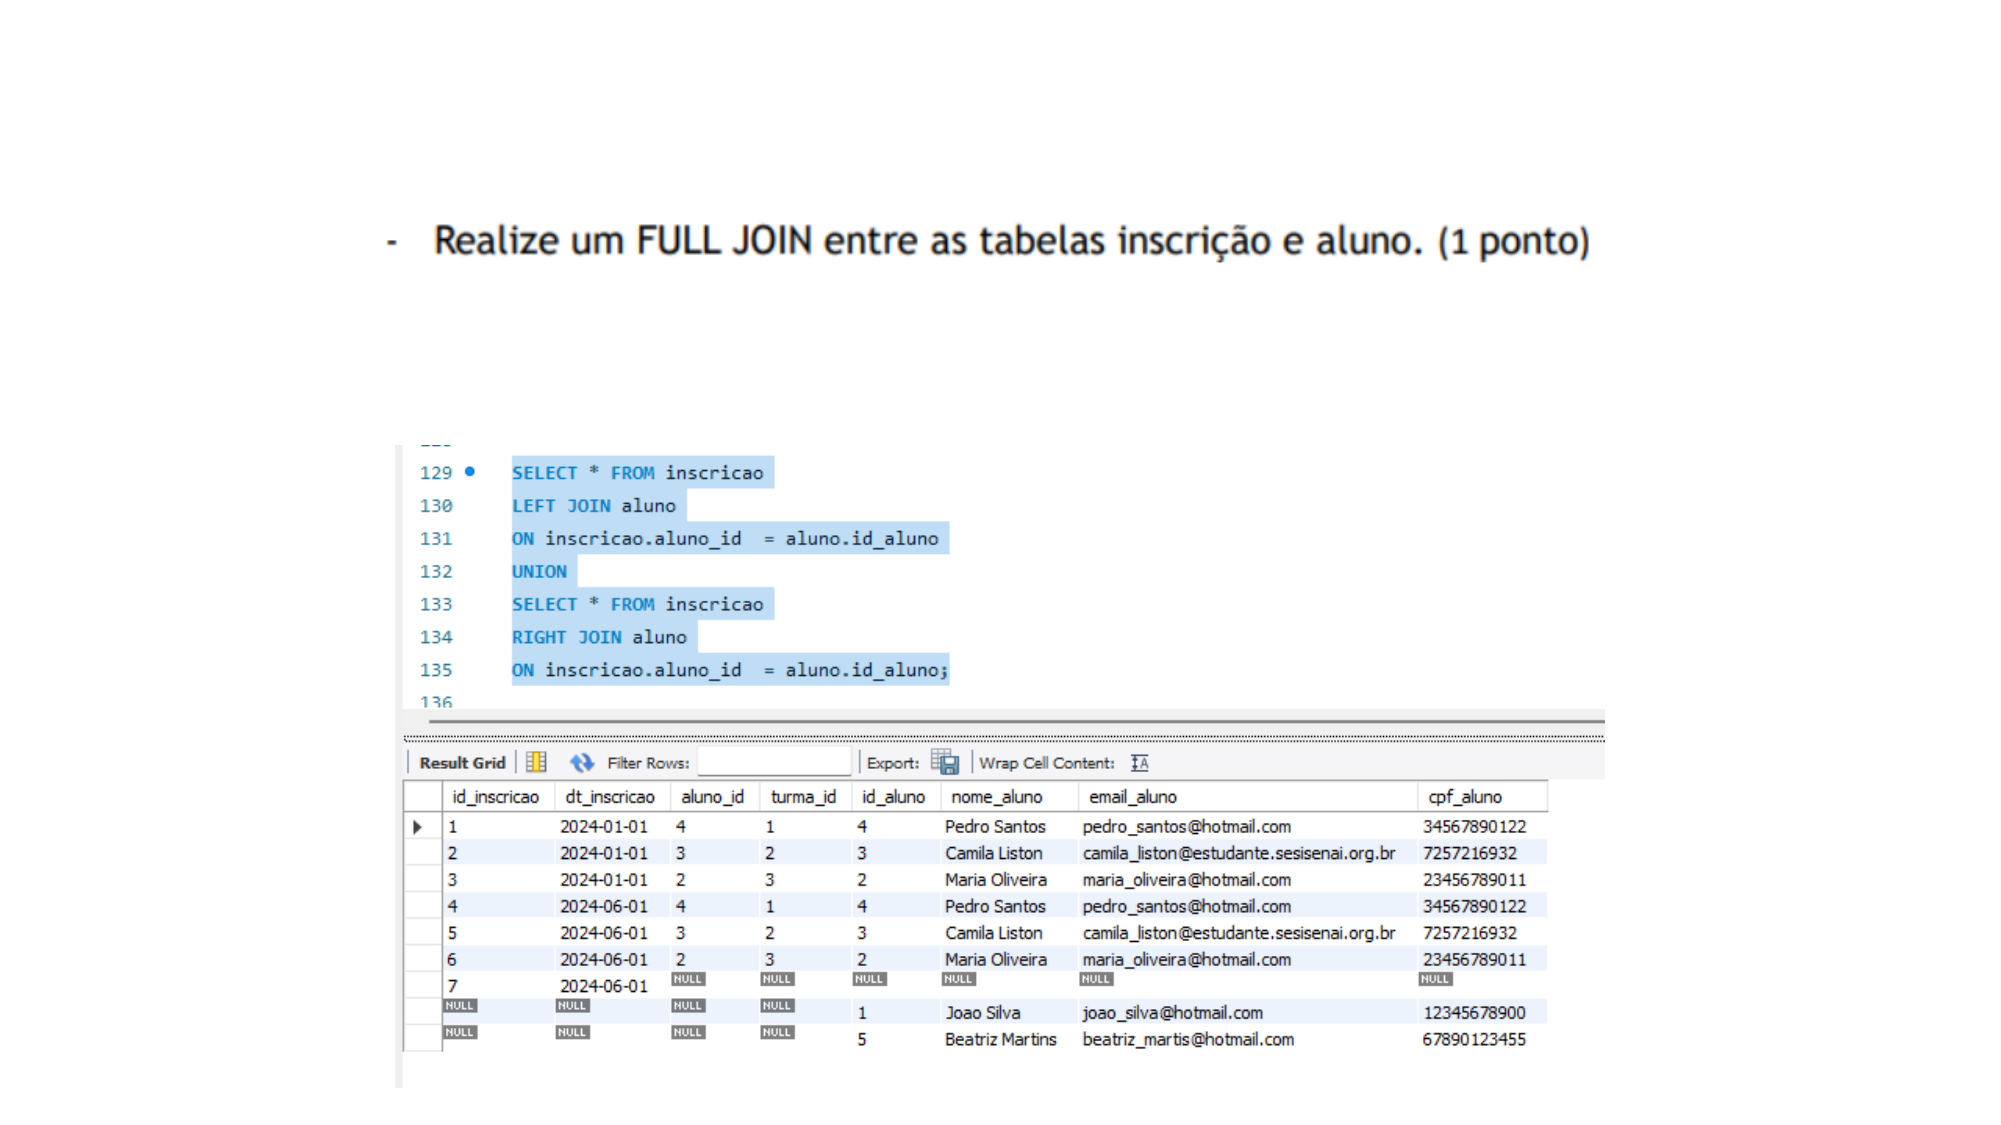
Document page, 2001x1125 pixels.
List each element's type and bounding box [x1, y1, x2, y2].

picture [394, 445, 1606, 1089]
picture [386, 205, 1614, 281]
